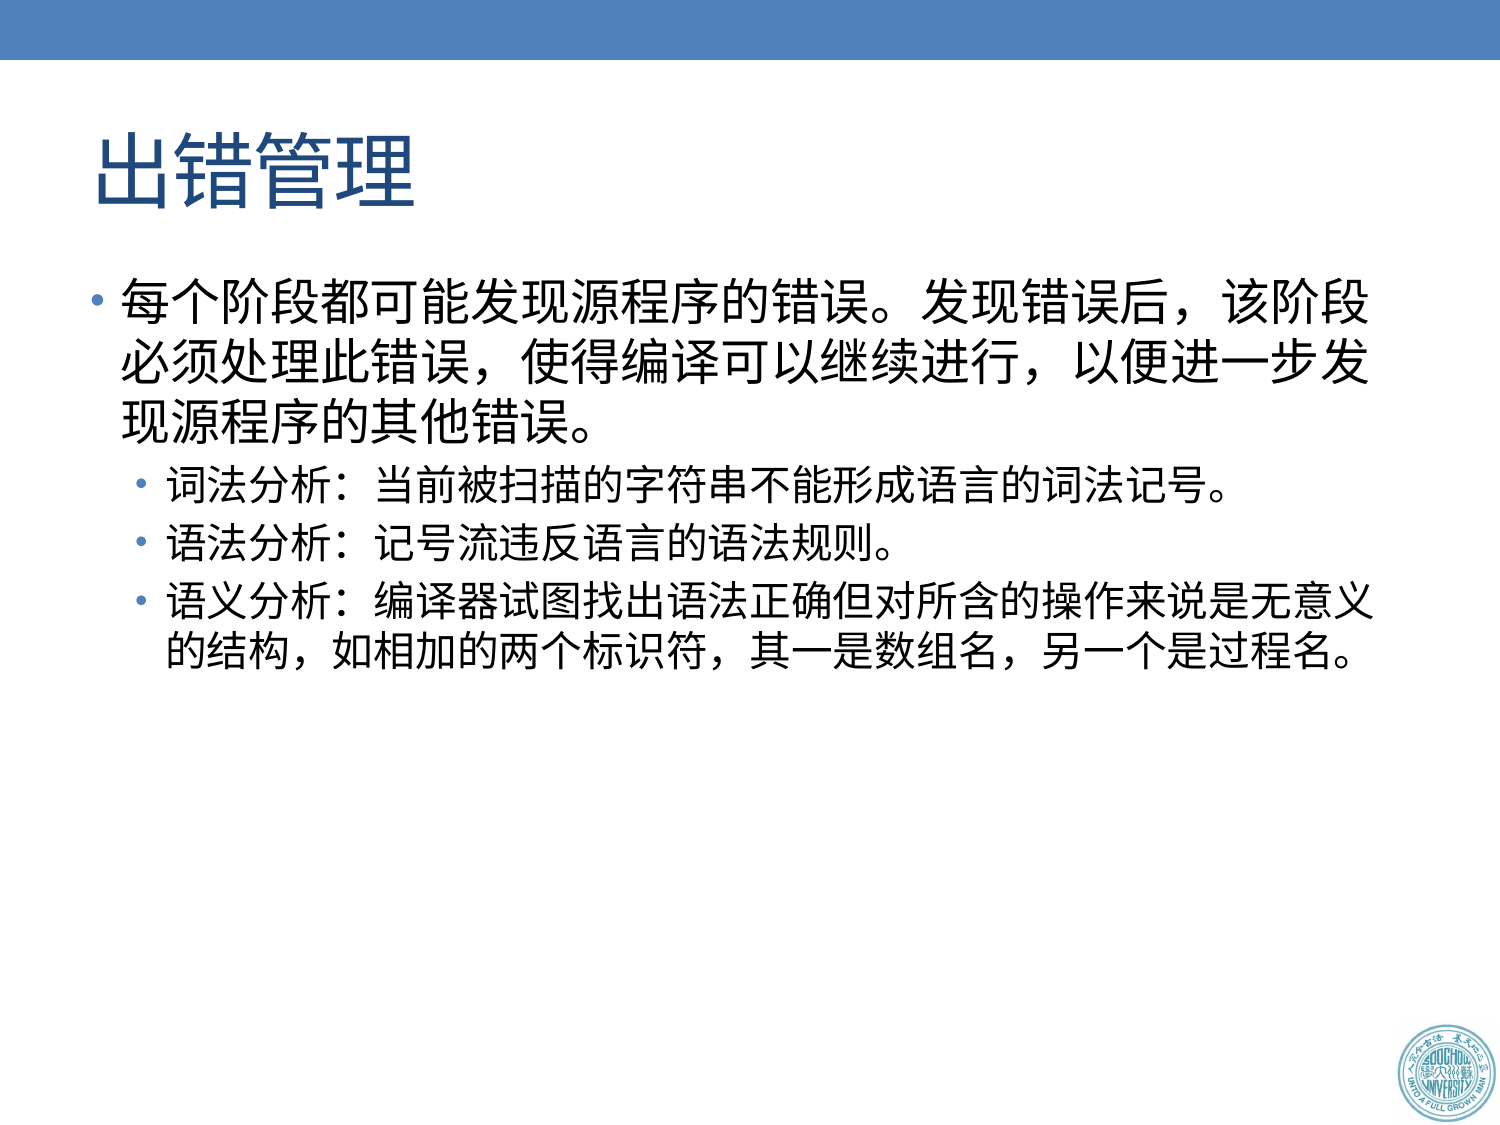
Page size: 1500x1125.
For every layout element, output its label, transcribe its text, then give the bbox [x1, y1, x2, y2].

title 出错管理 [75, 87, 1425, 250]
list 每个阶段都可能发现源程序的错误。发现错误后，该阶段必须处理此错误，使得编译可以继续进行，以便进一步发现源程序的其他错误。 词法分析：当前被扫描的字符串不能形成语言的词法记号。 语法分析：记号流违反语言的语法规则。 语义分析：编译器试图找出语法正确但对所含的操作来说是无意义的结构，如相加的两个标识符，其一是数组名，另一个是过程名。 [75, 262, 1425, 1063]
